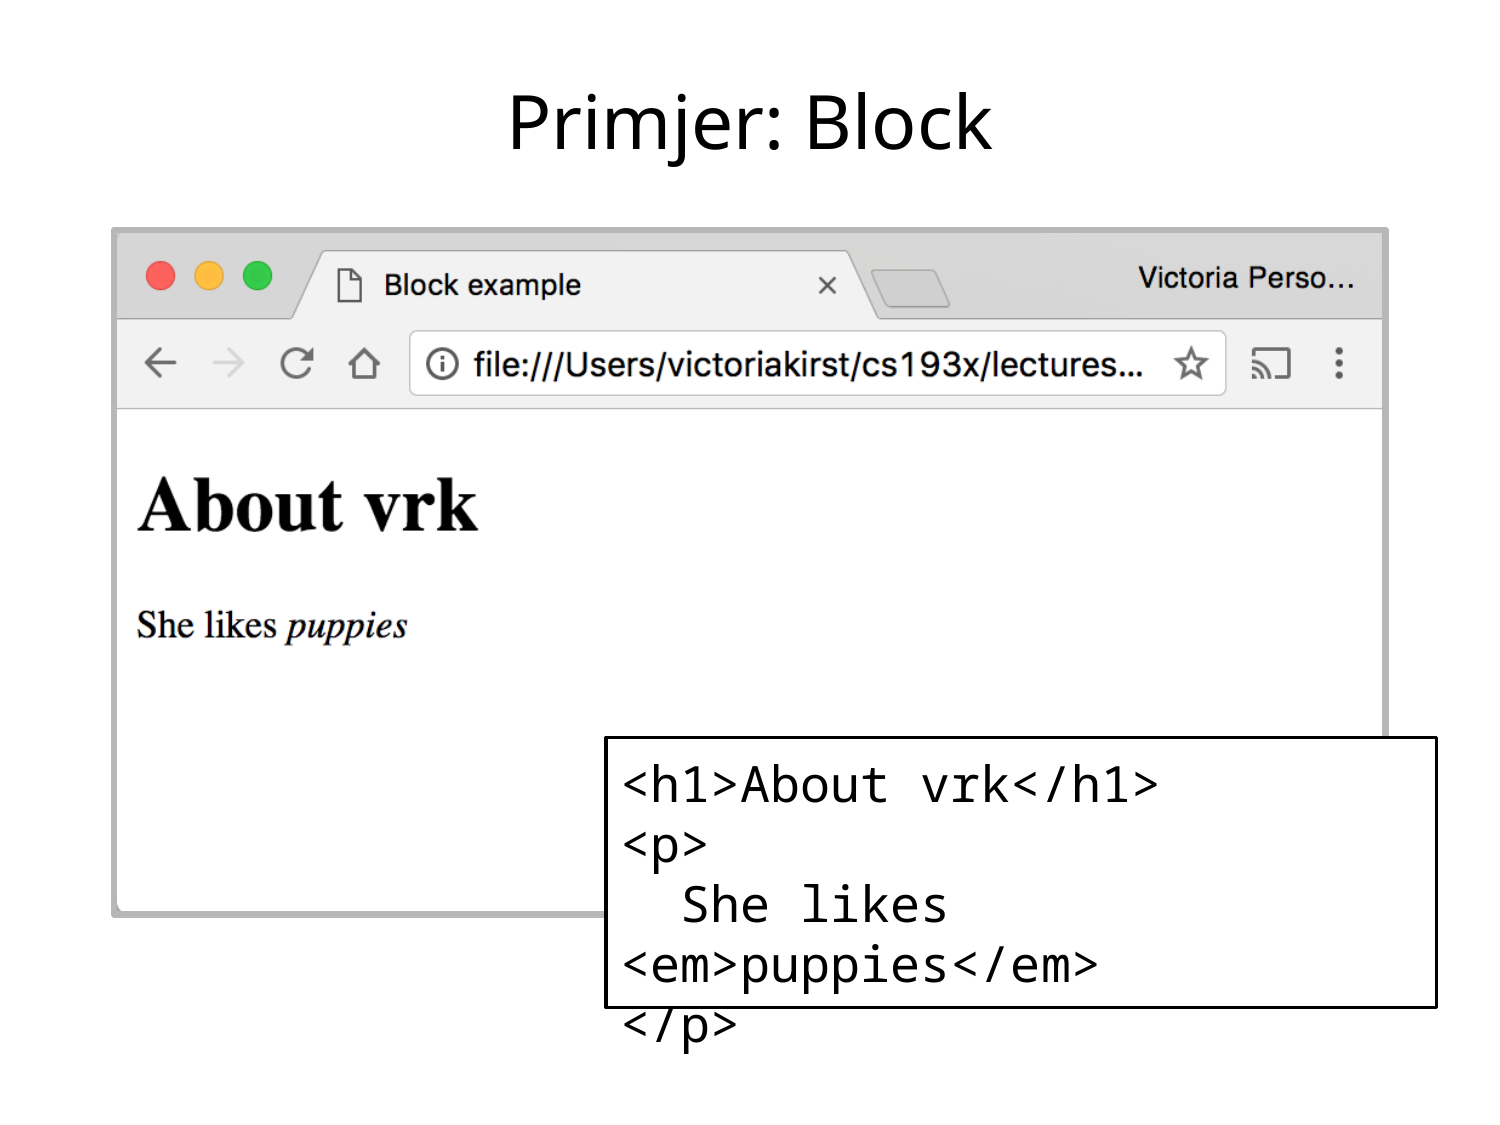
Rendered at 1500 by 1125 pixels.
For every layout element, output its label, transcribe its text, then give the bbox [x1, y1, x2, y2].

picture [117, 232, 1383, 912]
text_box Primjer: Block [128, 56, 1372, 183]
text_box <h1>About vrk</h1> <p> She likes <em>puppies</em> </p> [606, 737, 1437, 1008]
